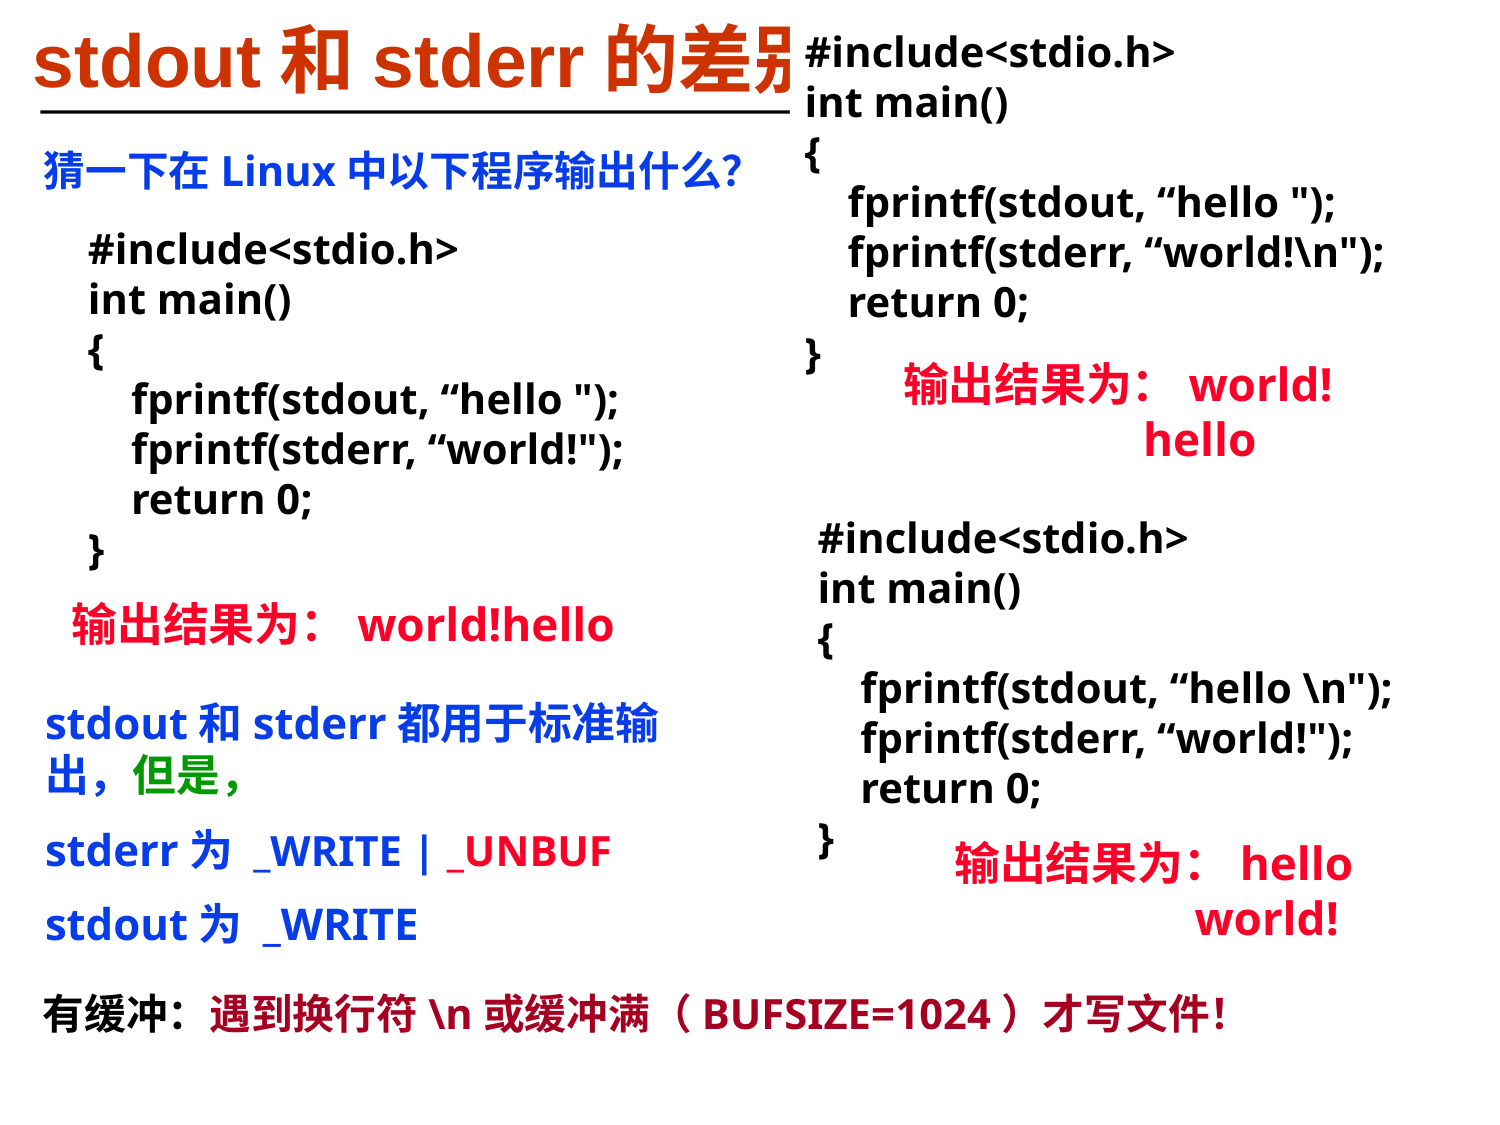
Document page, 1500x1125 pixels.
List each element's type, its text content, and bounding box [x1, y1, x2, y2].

text_box 有缓冲：遇到换行符\n或缓冲满（BUFSIZE=1024）才写文件！ [27, 980, 1336, 1046]
text_box 输出结果为：hello world! [939, 827, 1409, 953]
text_box 猜一下在Linux中以下程序输出什么？ [28, 137, 789, 203]
text_box 输出结果为：world! hello [888, 348, 1348, 474]
text_box #include<stdio.h> int main() { fprintf(stdout, “hello \n"); fprintf(stderr, “world!"); return 0; } [802, 504, 1430, 870]
title stdout和stderr的差别 [22, 21, 789, 108]
text_box #include<stdio.h> int main() { fprintf(stdout, “hello "); fprintf(stderr, “world!\n"); return 0; } [789, 18, 1467, 384]
text_box stdout和stderr都用于标准输出，但是， stderr为 _WRITE | _UNBUF stdout为 _WRITE [30, 688, 749, 957]
text_box 输出结果为：world!hello [56, 588, 657, 658]
text_box #include<stdio.h> int main() { fprintf(stdout, “hello "); fprintf(stderr, “world!"); return 0; } [73, 215, 661, 581]
